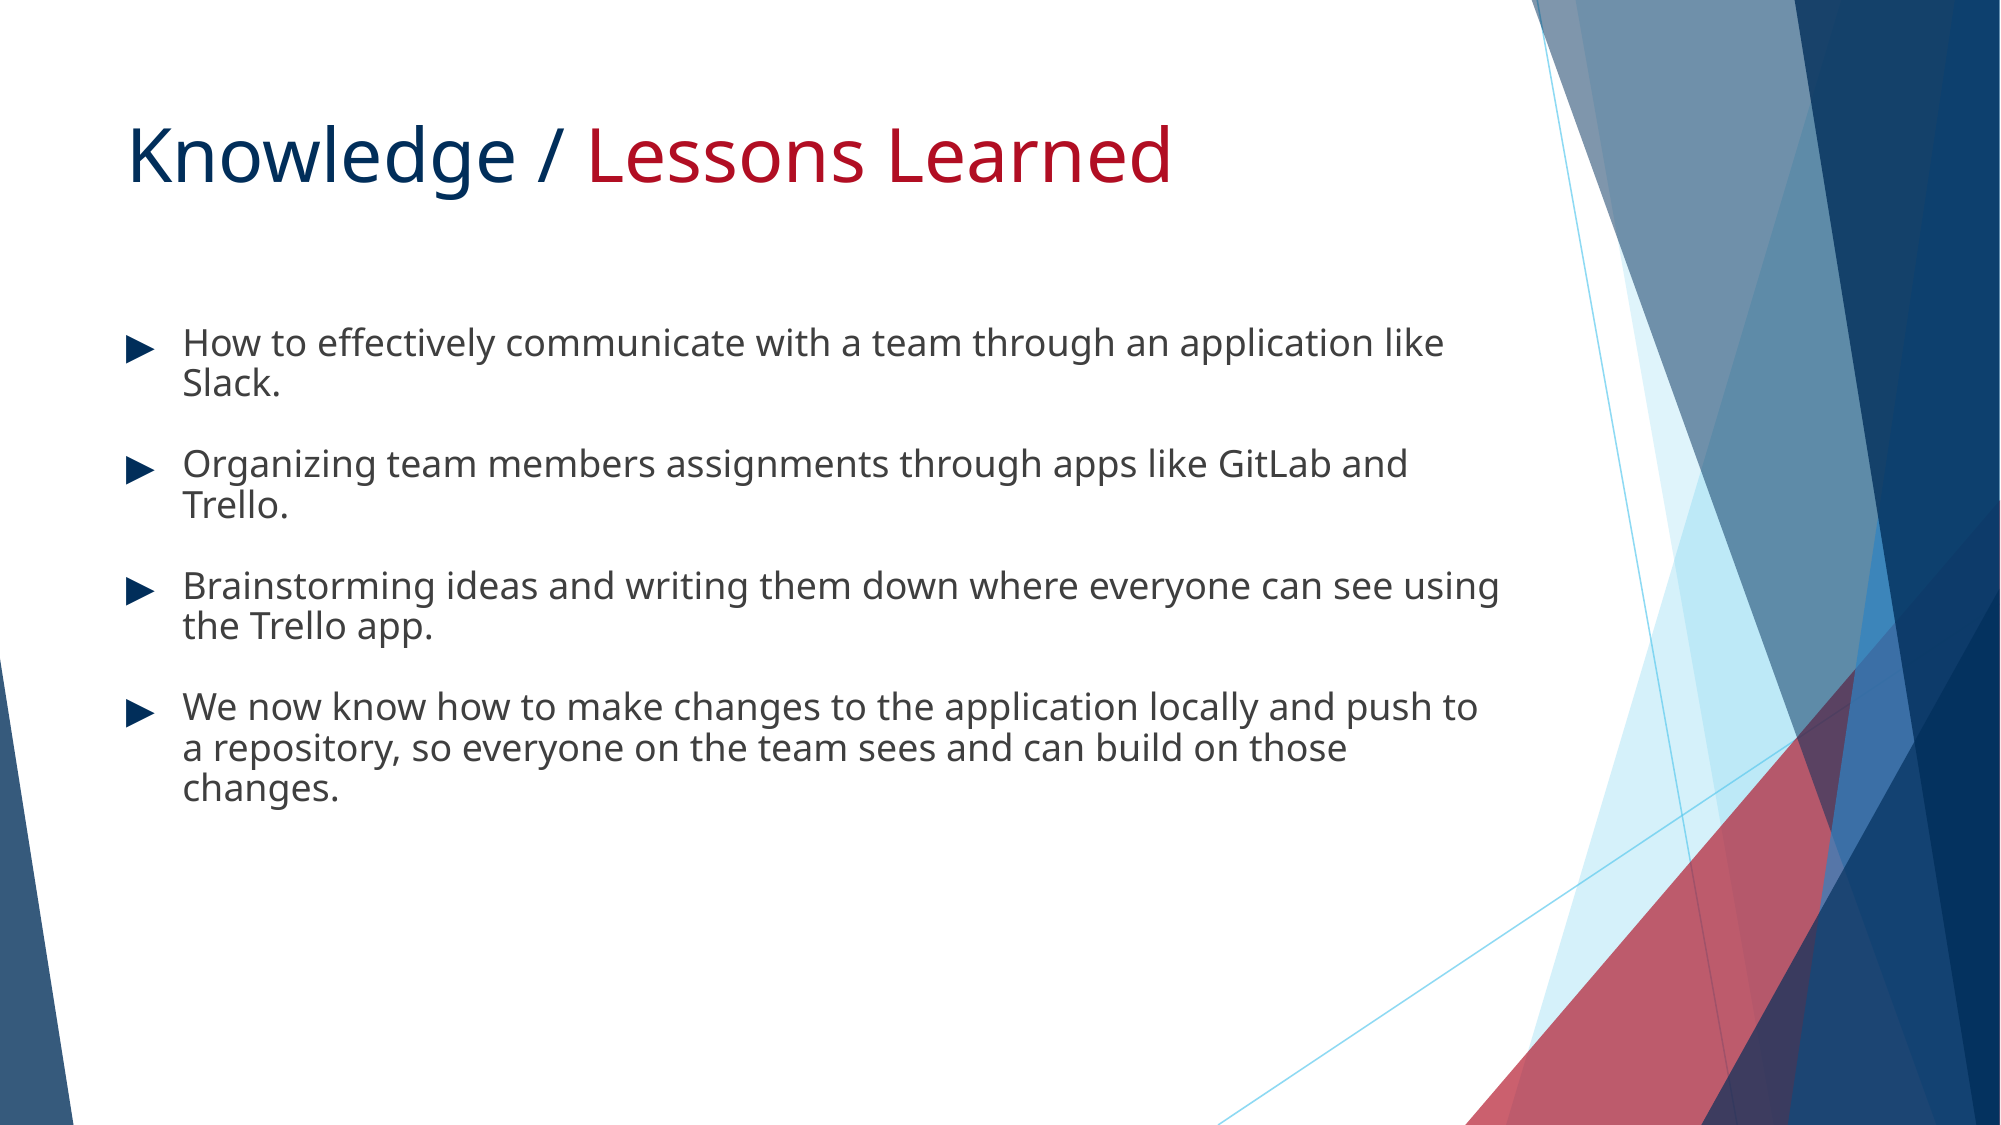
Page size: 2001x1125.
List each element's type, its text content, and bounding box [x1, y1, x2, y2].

title Knowledge / Lessons Learned [111, 99, 1522, 316]
list How to effectively communicate with a team through an application like Slack. Organizing team members assignments through apps like GitLab and Trello. Brainstorming ideas and writing them down where everyone can see using the Trello app. We now know how to make changes to the application locally and push to a repository, so everyone on the team sees and can build on those changes. [111, 316, 1522, 1072]
